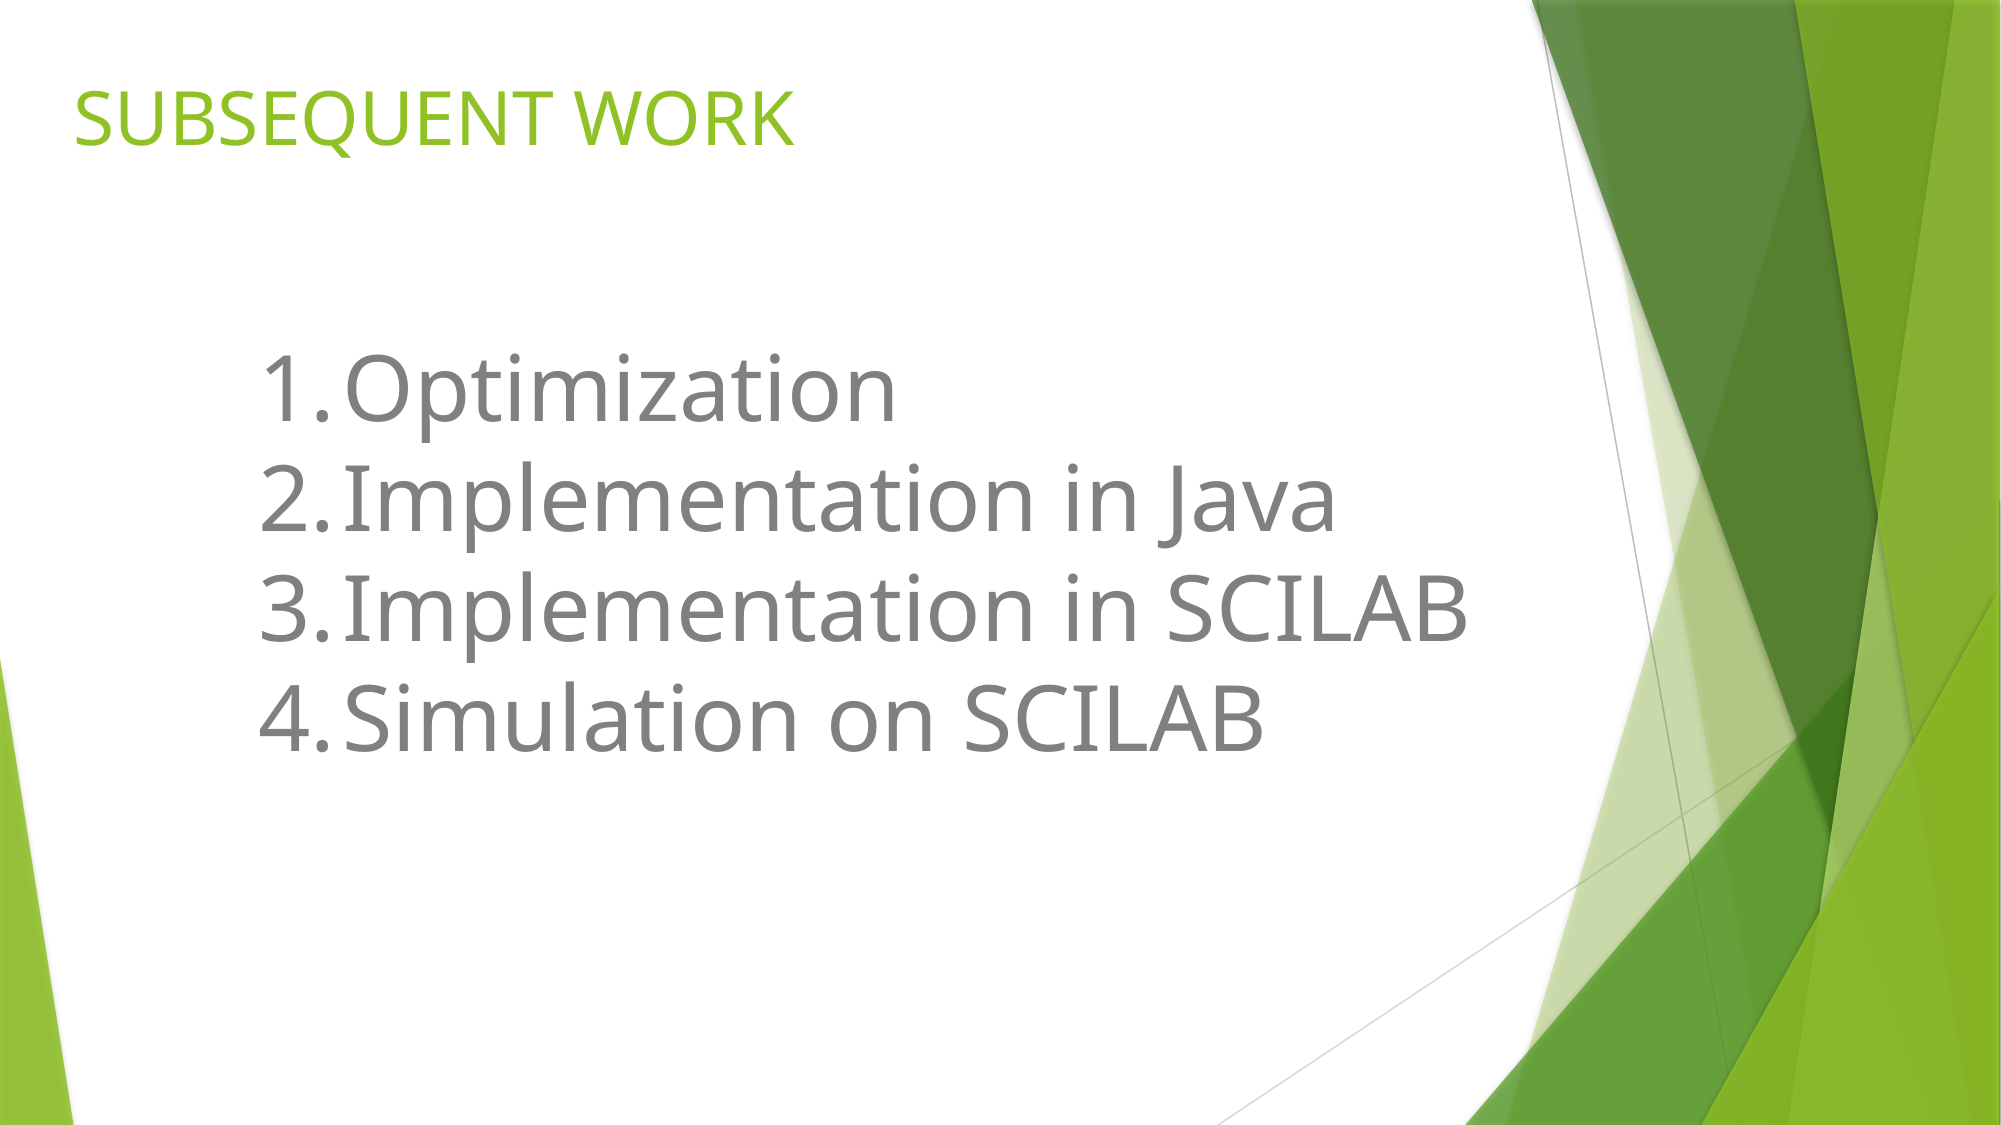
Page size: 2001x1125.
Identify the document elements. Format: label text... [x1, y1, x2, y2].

text_box Optimization Implementation in Java Implementation in SCILAB Simulation on SCILAB [243, 322, 1488, 778]
text_box SUBSEQUENT WORK [58, 63, 811, 168]
